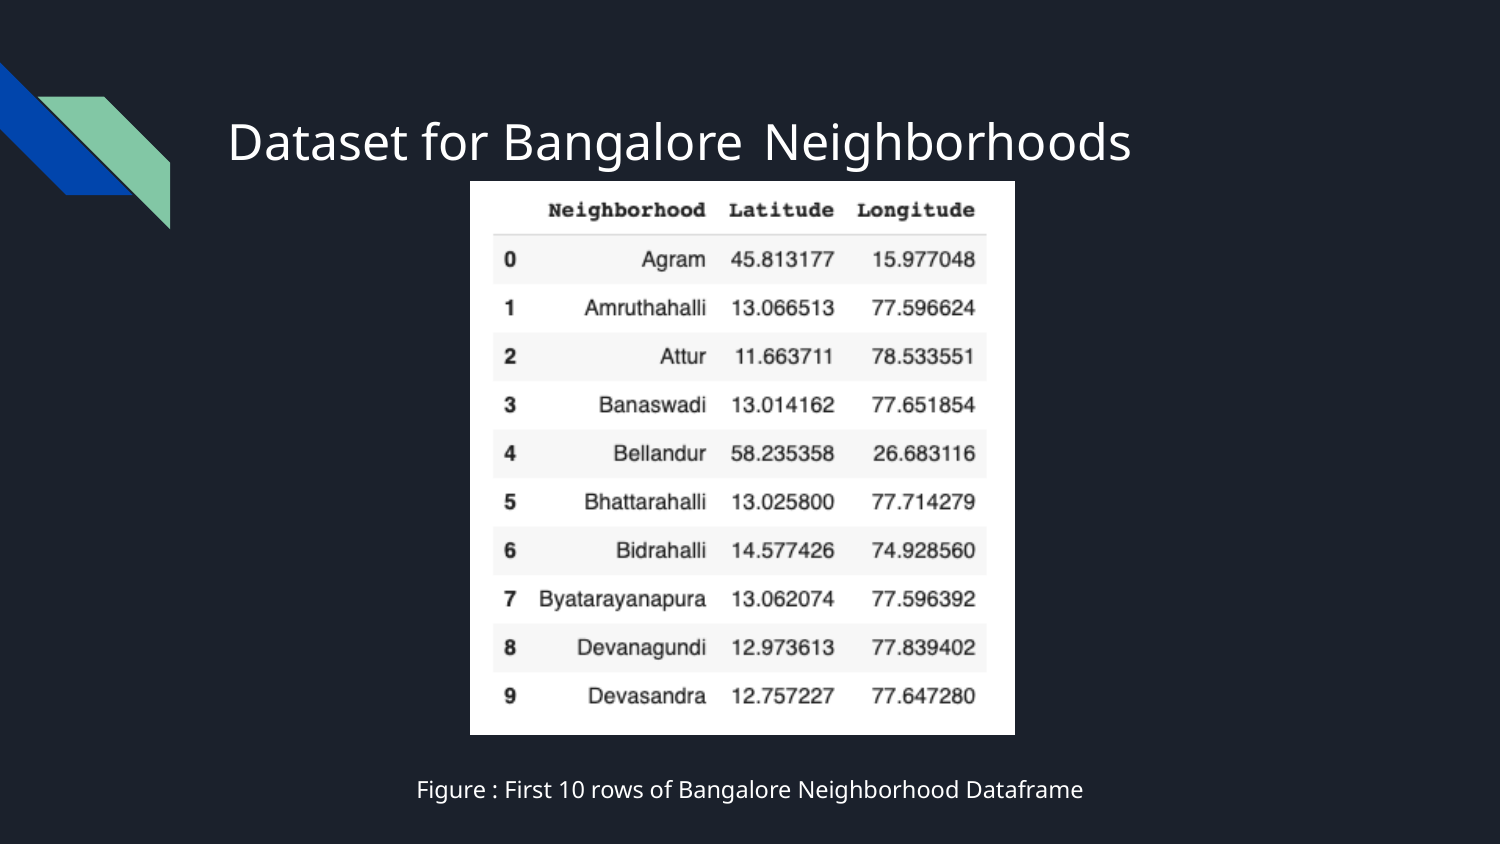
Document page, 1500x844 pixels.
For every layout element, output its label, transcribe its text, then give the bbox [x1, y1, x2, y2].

picture [470, 181, 1015, 735]
title Dataset for Bangalore Neighborhoods [212, 64, 1368, 215]
list Figure : First 10 rows of Bangalore Neighborhood Dataframe [331, 755, 1169, 809]
